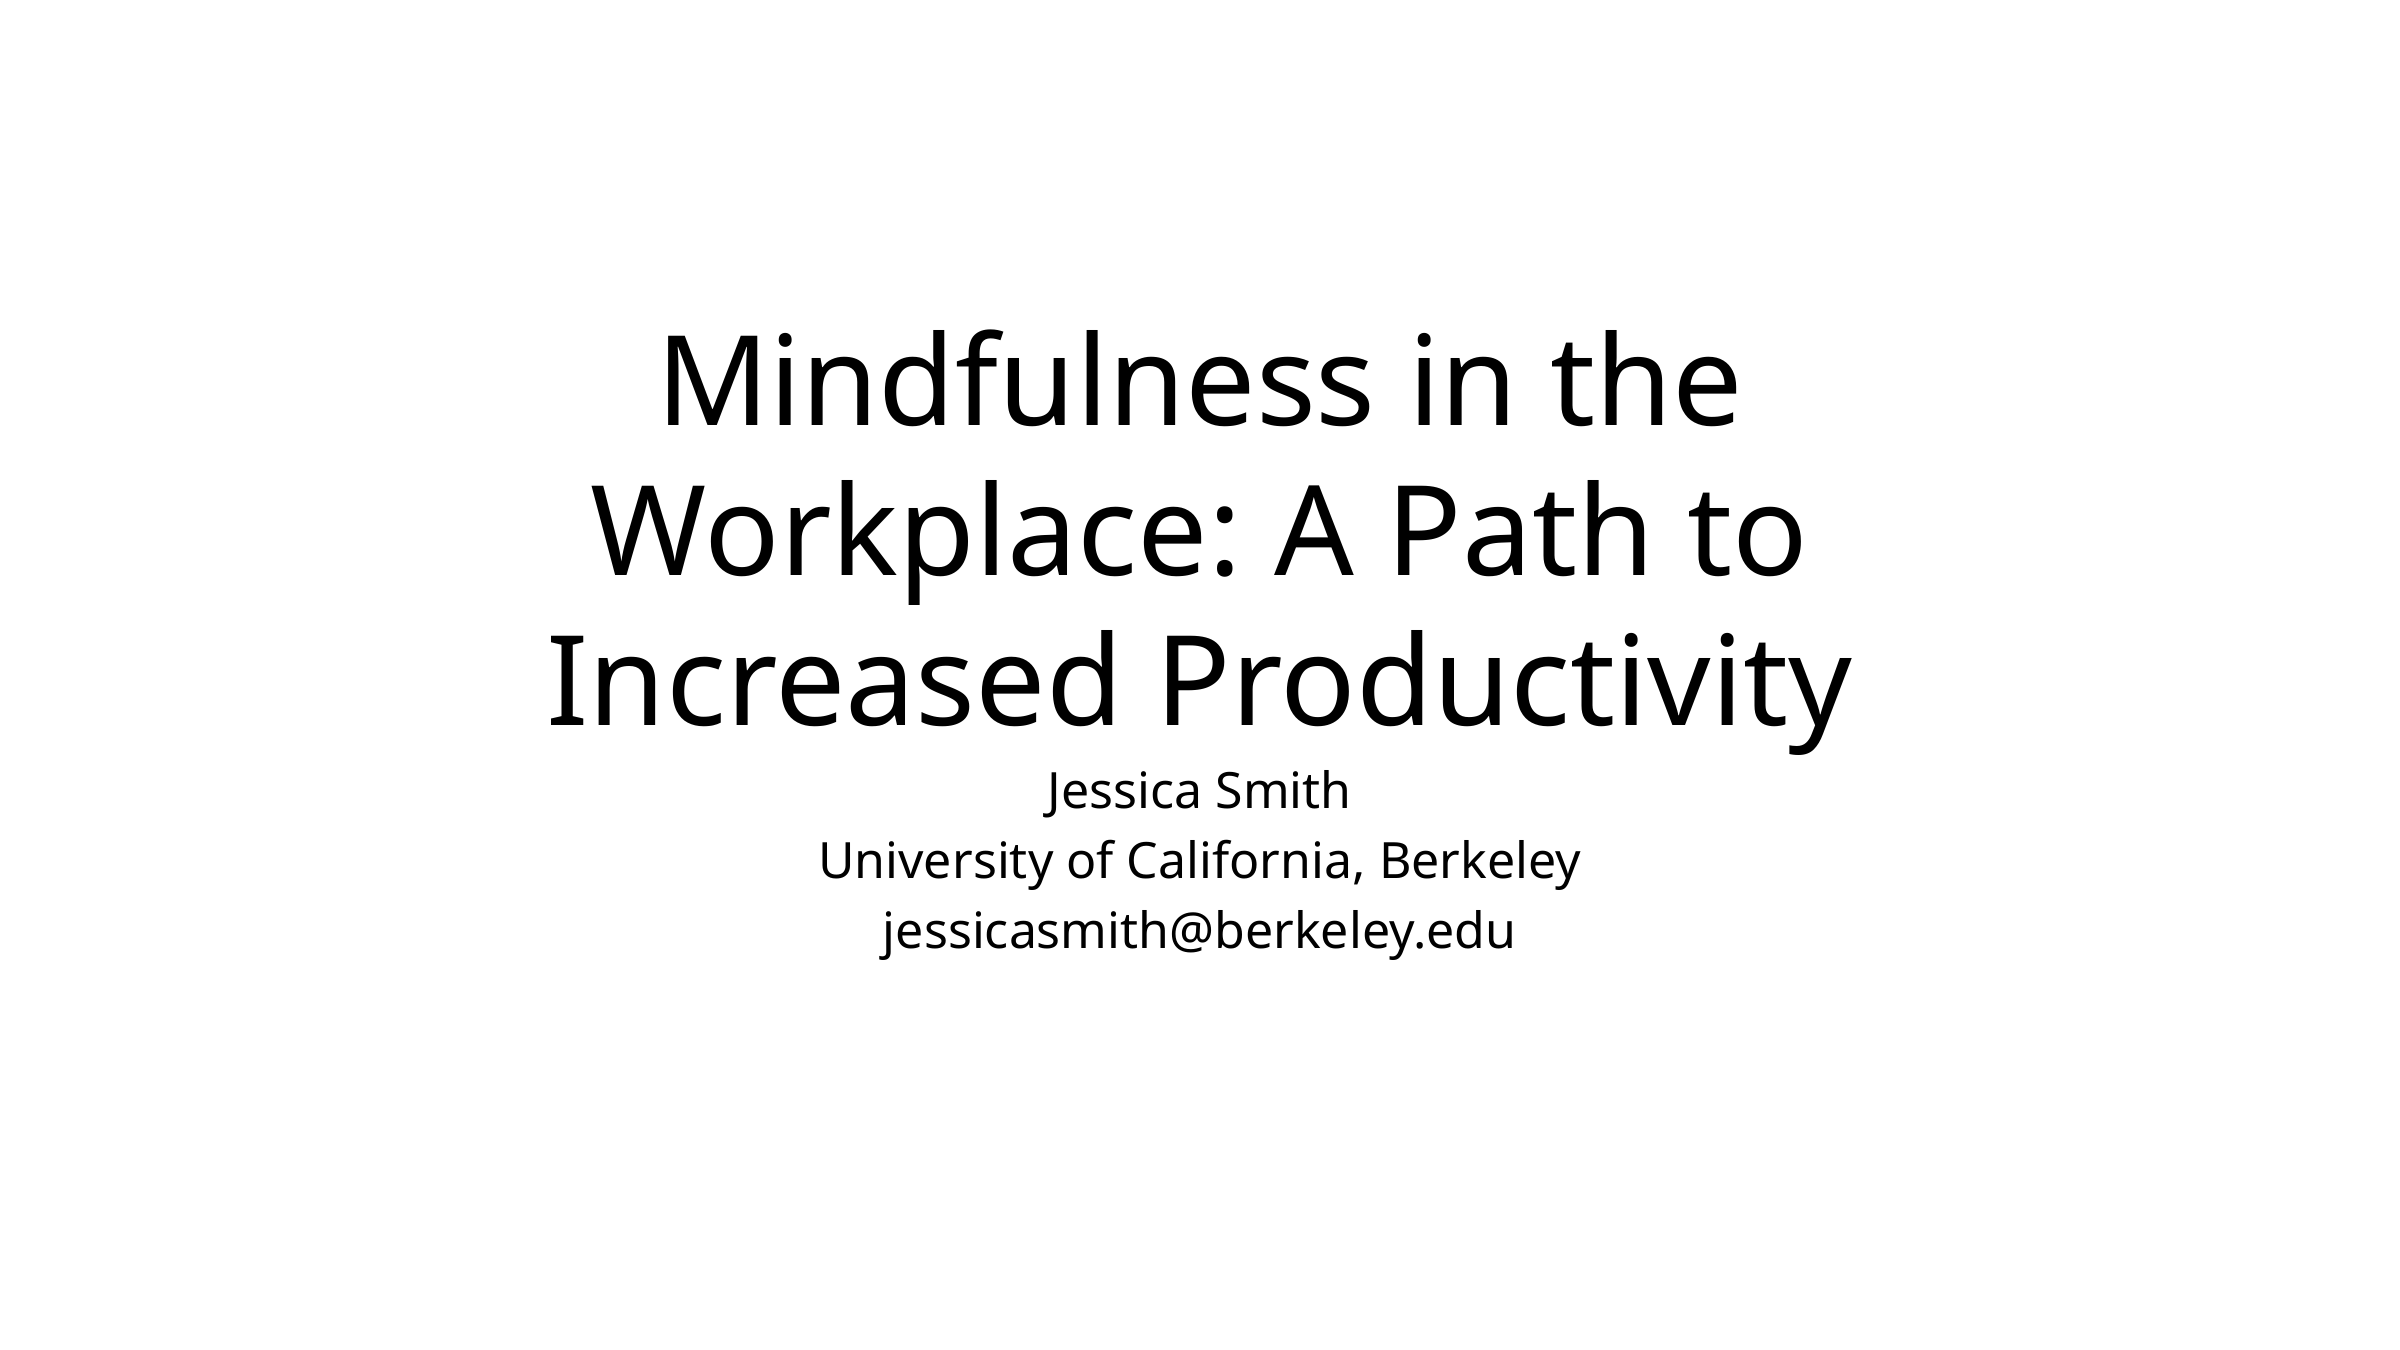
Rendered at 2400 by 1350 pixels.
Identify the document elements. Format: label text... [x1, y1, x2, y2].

title Mindfulness in the Workplace: A Path to Increased Productivity [450, 329, 1950, 721]
subtitle Jessica Smith University of California, Berkeley jessicasmith@berkeley.edu [450, 750, 1950, 1023]
